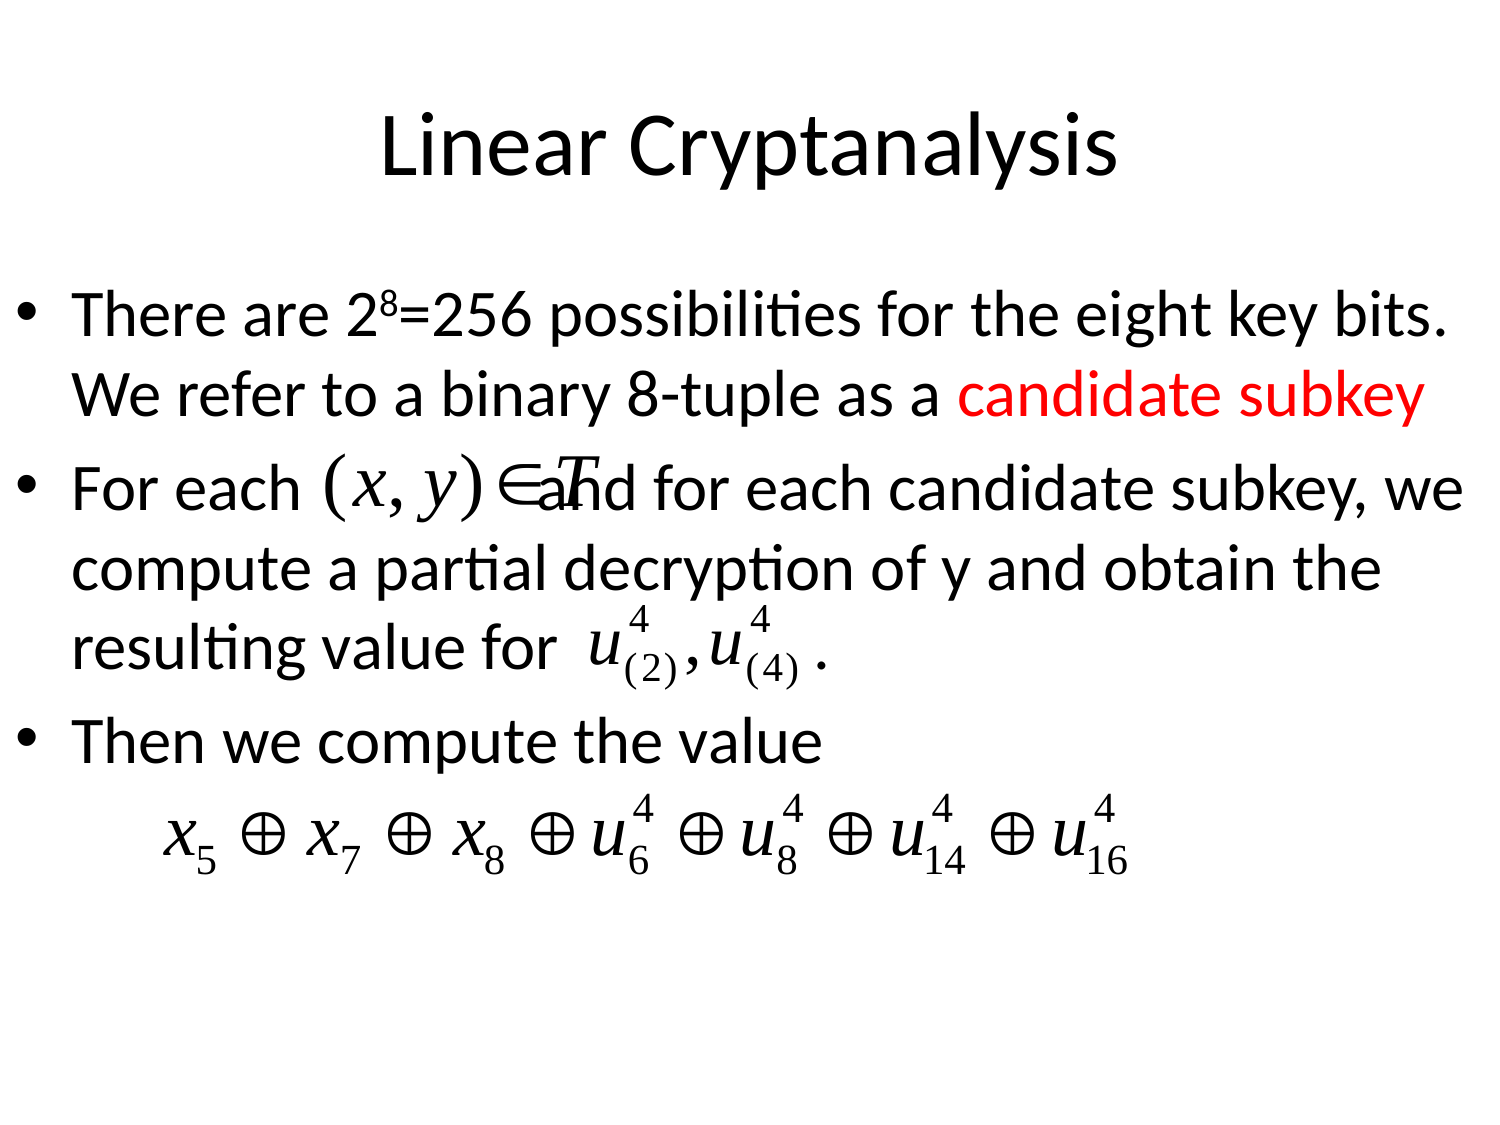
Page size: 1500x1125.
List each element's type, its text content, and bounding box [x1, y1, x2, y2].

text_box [312, 437, 616, 539]
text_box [149, 774, 1145, 893]
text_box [577, 586, 813, 705]
title Linear Cryptanalysis [75, 45, 1425, 233]
list There are 28=256 possibilities for the eight key bits. We refer to a binary 8-tuple as a candidate subkey For each and for each candidate subkey, we compute a partial decryption of y and obtain the resulting value for . Then we compute the value [0, 262, 1500, 1005]
